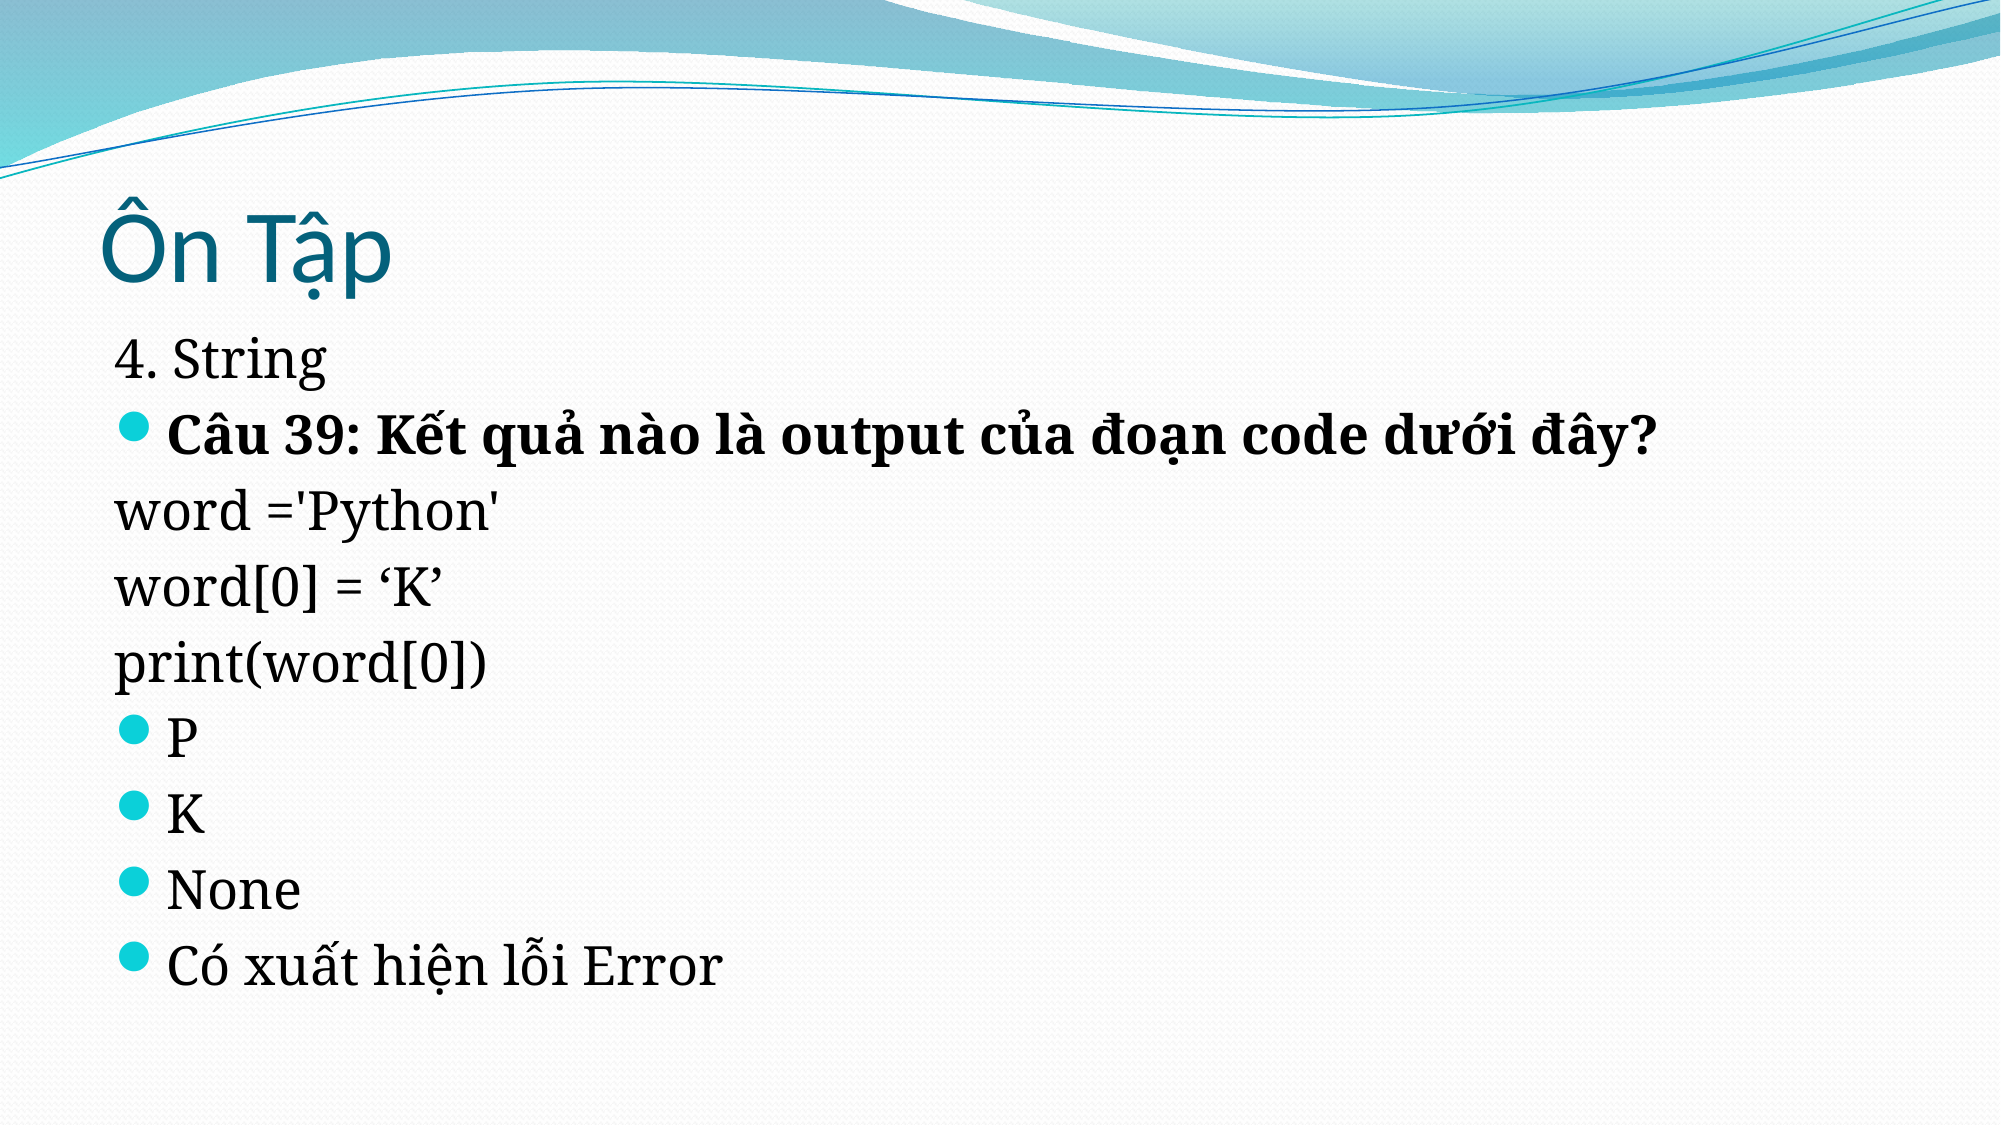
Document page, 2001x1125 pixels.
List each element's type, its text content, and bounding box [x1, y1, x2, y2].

title Ôn Tập [99, 115, 1900, 303]
list 4. String Câu 39: Kết quả nào là output của đoạn code dưới đây? word ='Python' word[0] = ‘K’ print(word[0]) P K None Có xuất hiện lỗi Error [99, 317, 1900, 1038]
